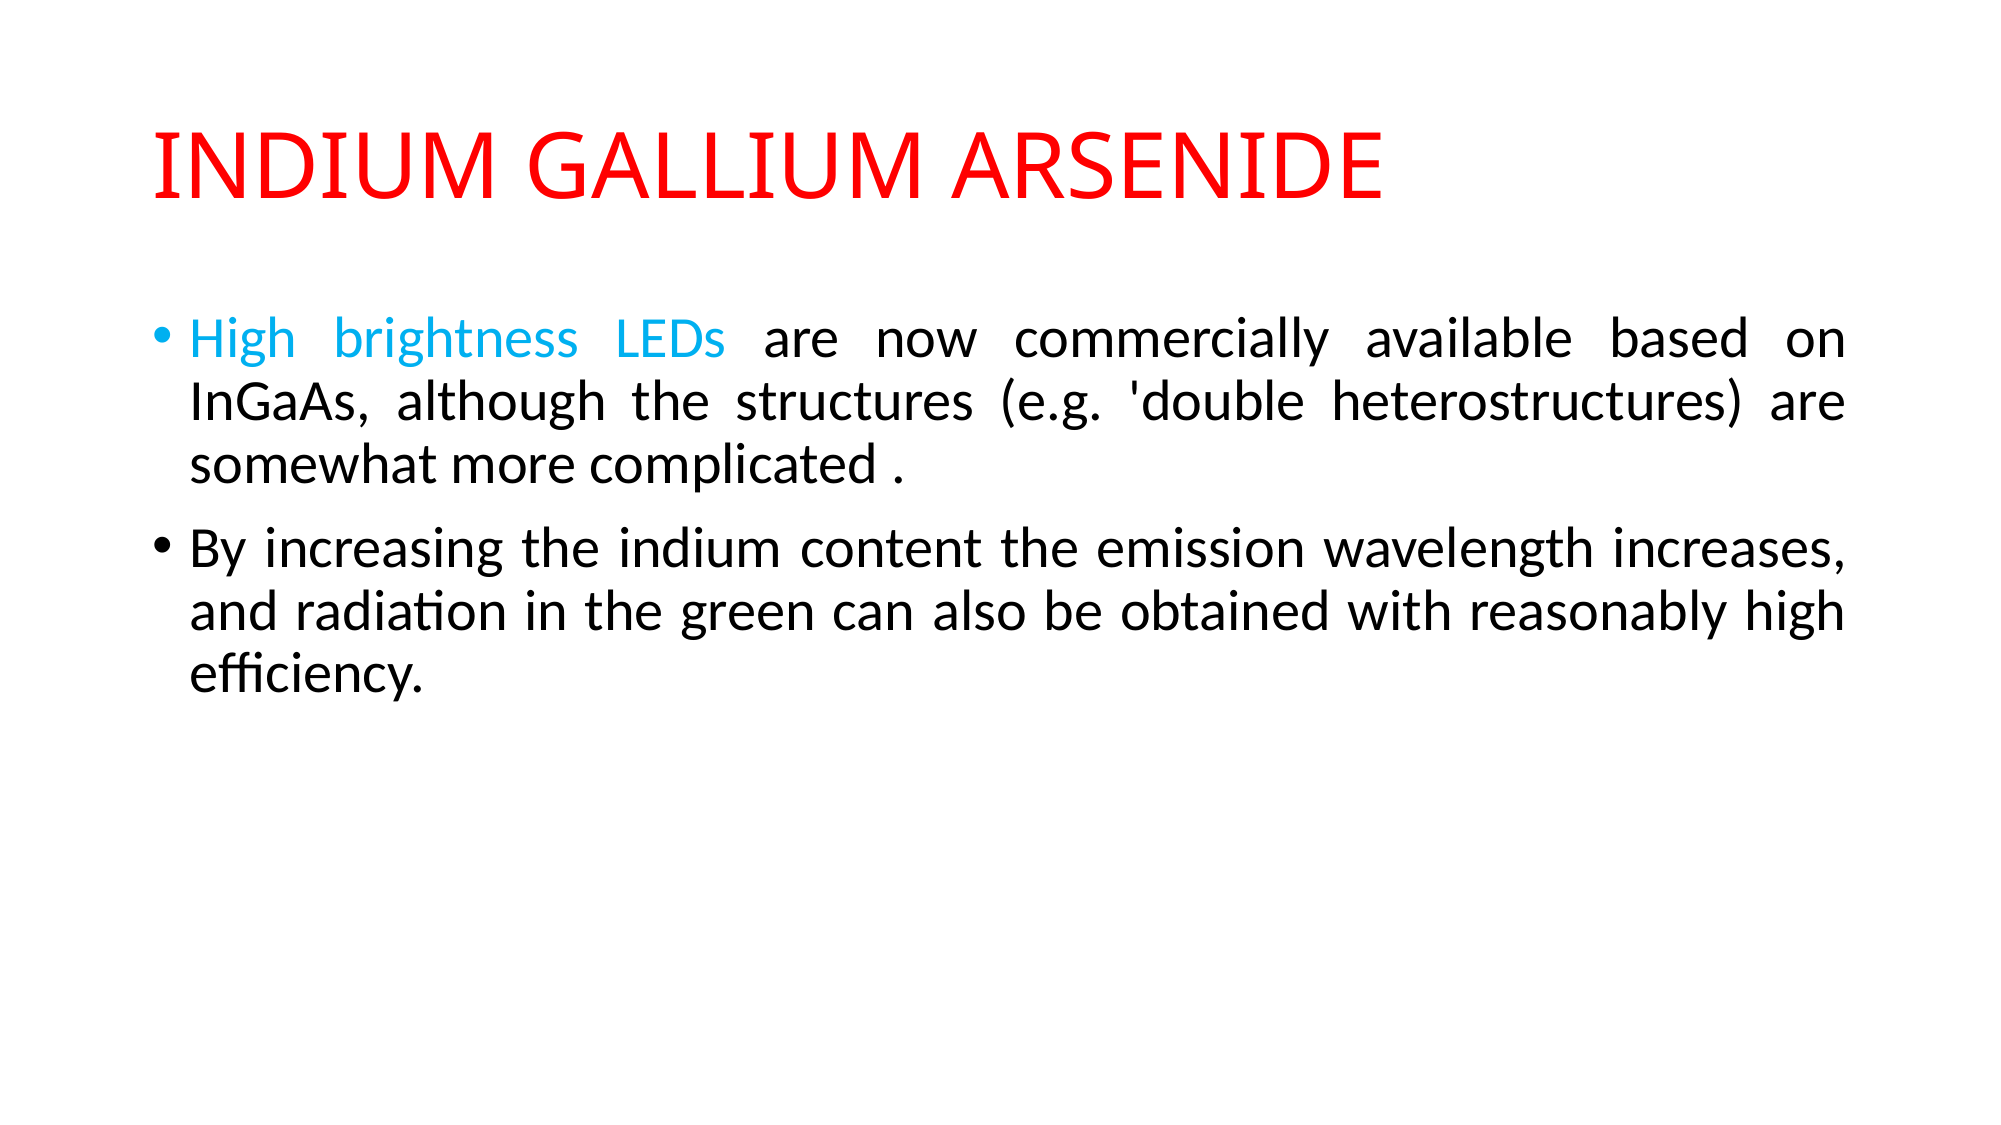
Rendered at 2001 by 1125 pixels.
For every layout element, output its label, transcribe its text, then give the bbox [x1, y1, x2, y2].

list High brightness LEDs are now commercially available based on InGaAs, although the structures (e.g. 'double heterostructures) are somewhat more complicated . By increasing the indium content the emission wavelength increases, and radiation in the green can also be obtained with reasonably high efficiency. [137, 299, 1863, 1014]
title INDIUM GALLIUM ARSENIDE [137, 59, 1863, 278]
